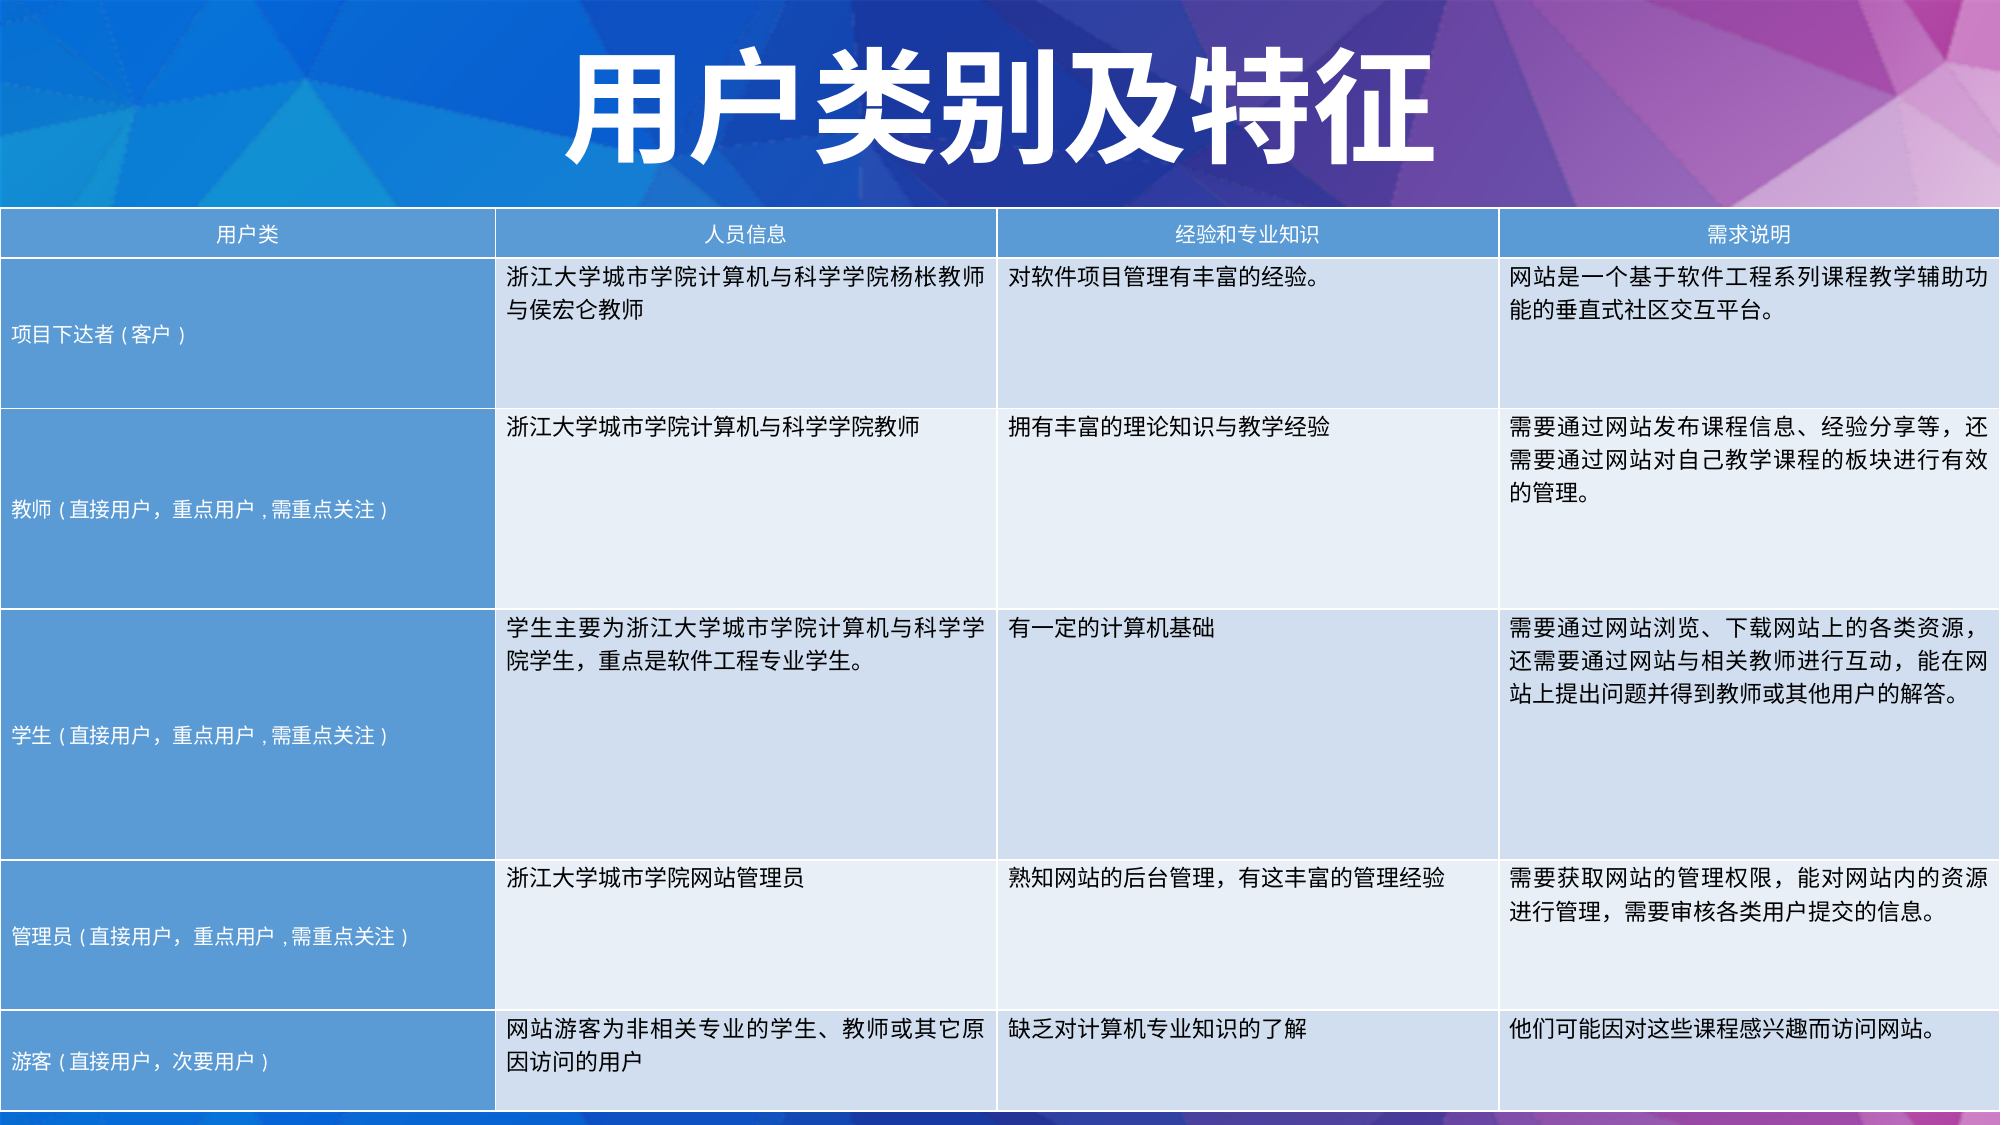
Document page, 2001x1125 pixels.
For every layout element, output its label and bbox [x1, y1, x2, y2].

text_box [0, 0, 2000, 1125]
